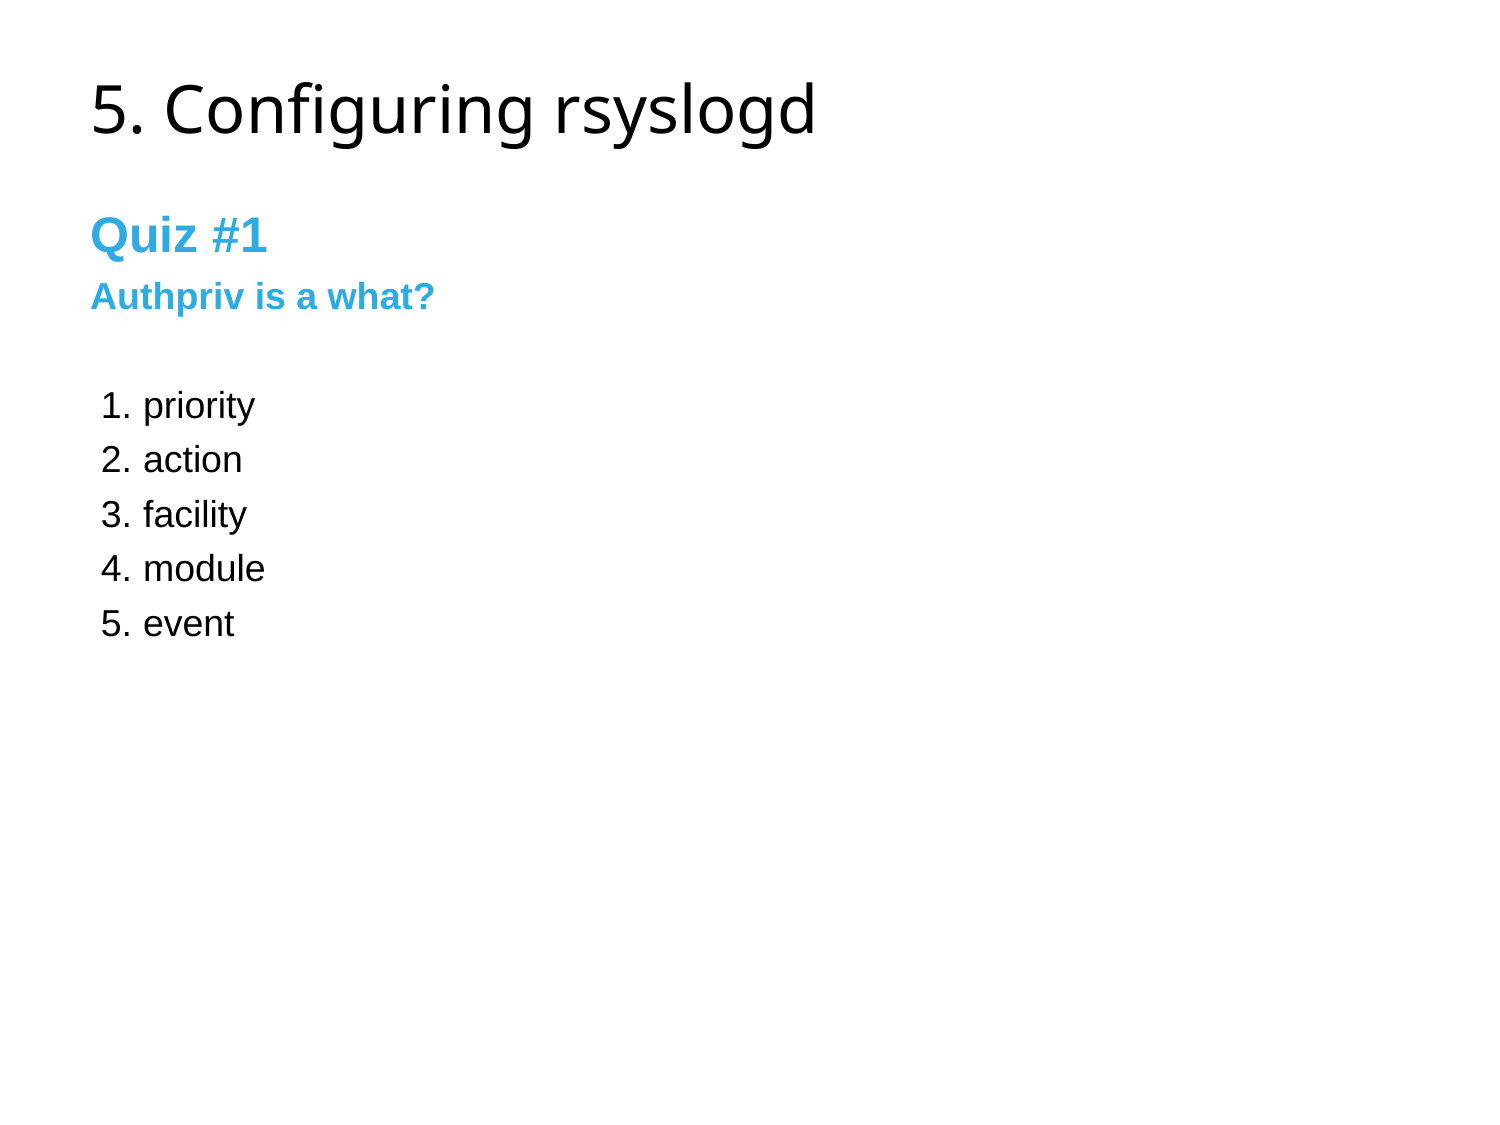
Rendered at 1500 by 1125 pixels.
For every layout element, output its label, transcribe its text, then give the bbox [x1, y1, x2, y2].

title 5. Configuring rsyslogd [75, 59, 1429, 155]
list priority action facility module event [75, 373, 1429, 658]
list Quiz #1 Authpriv is a what? [75, 194, 1429, 327]
